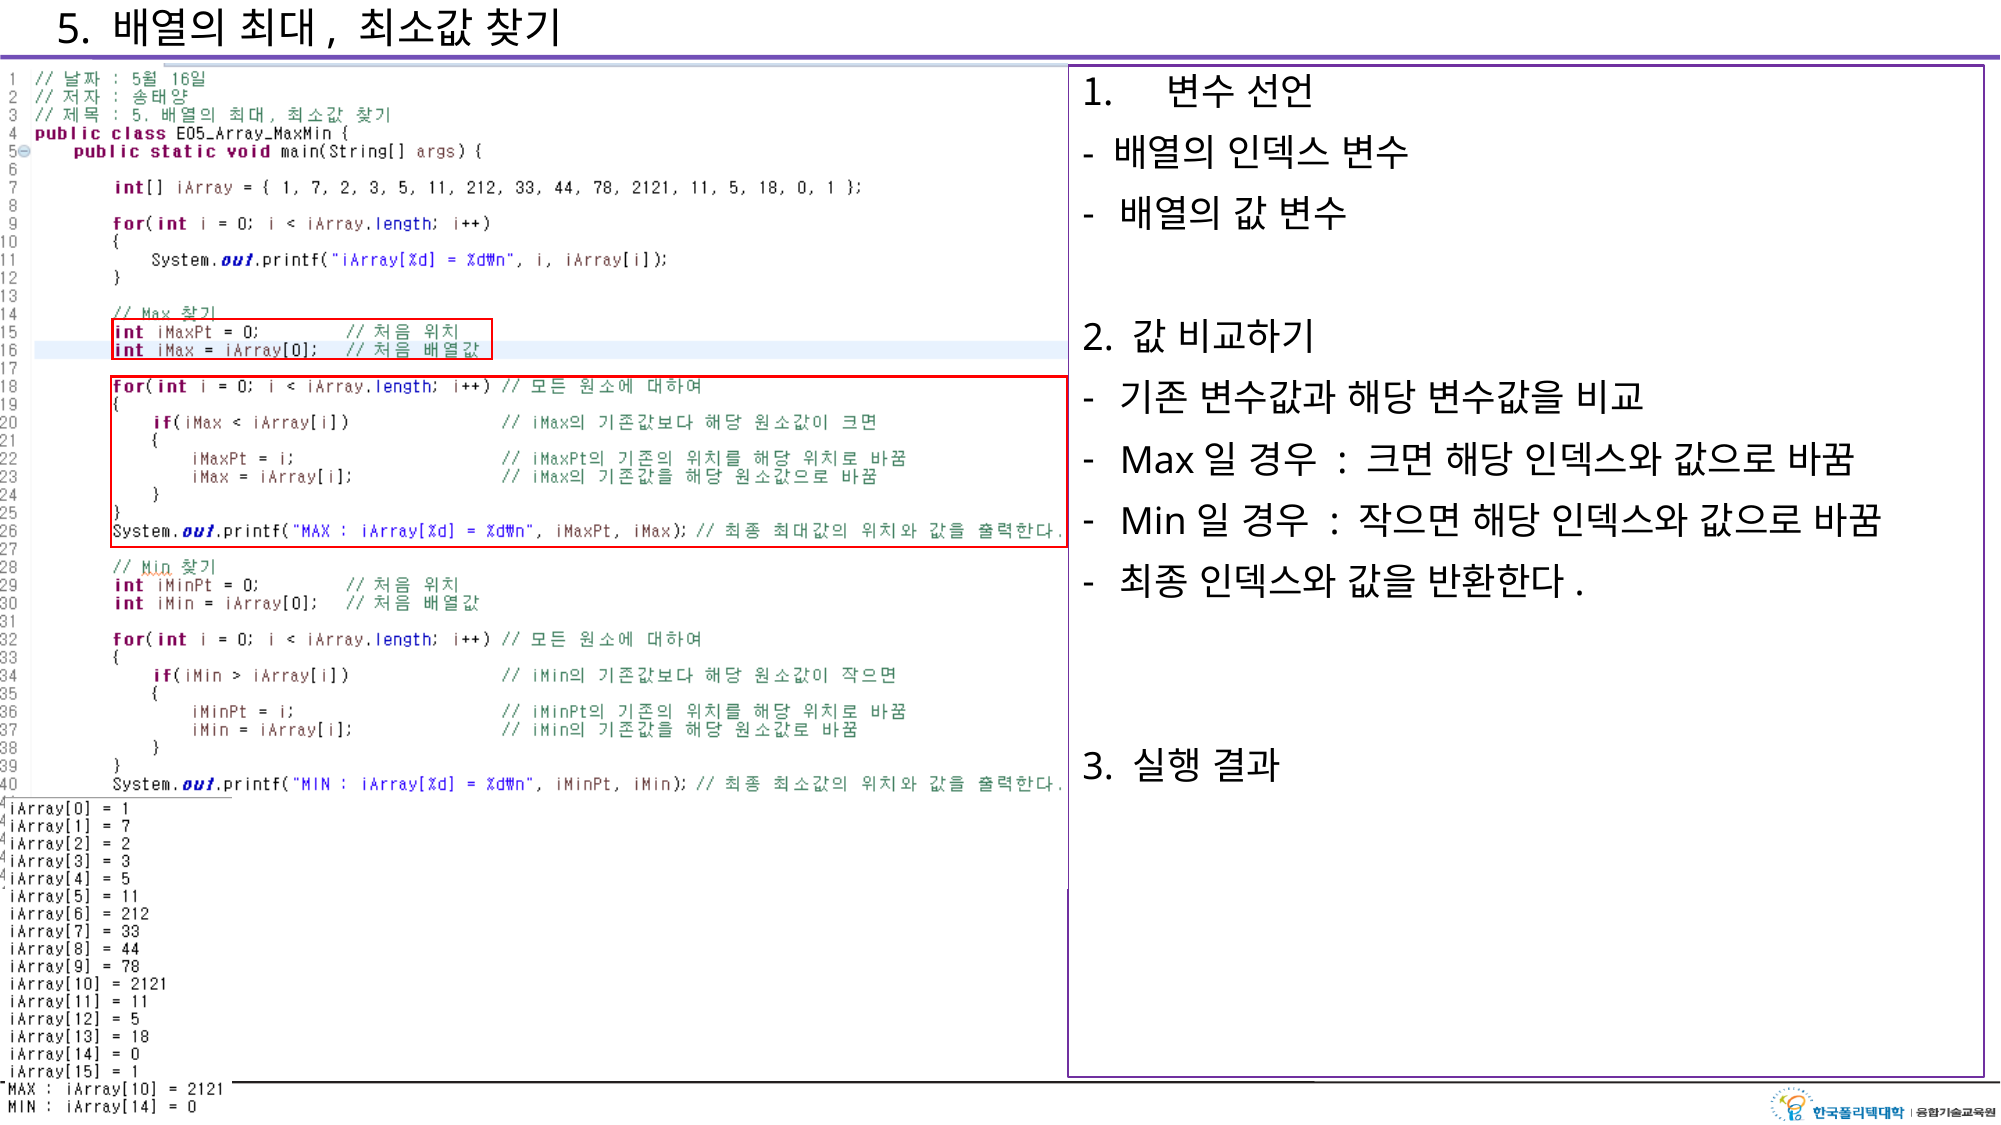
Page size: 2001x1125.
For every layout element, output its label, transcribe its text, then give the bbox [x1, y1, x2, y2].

title 5. 배열의 최대, 최소값 찾기 [41, 0, 1972, 64]
list 변수 선언 - 배열의 인덱스 변수 배열의 값 변수 2. 값 비교하기 기존 변수값과 해당 변수값을 비교 Max일 경우 : 크면 해당 인덱스와 값으로 바꿈 Min일 경우 : 작으면 해당 인덱스와 값으로 바꿈 최종 인덱스와 값을 반환한다. 3. 실행 결과 [1067, 64, 1985, 1078]
picture [0, 63, 1068, 1123]
picture [1765, 1084, 1998, 1124]
